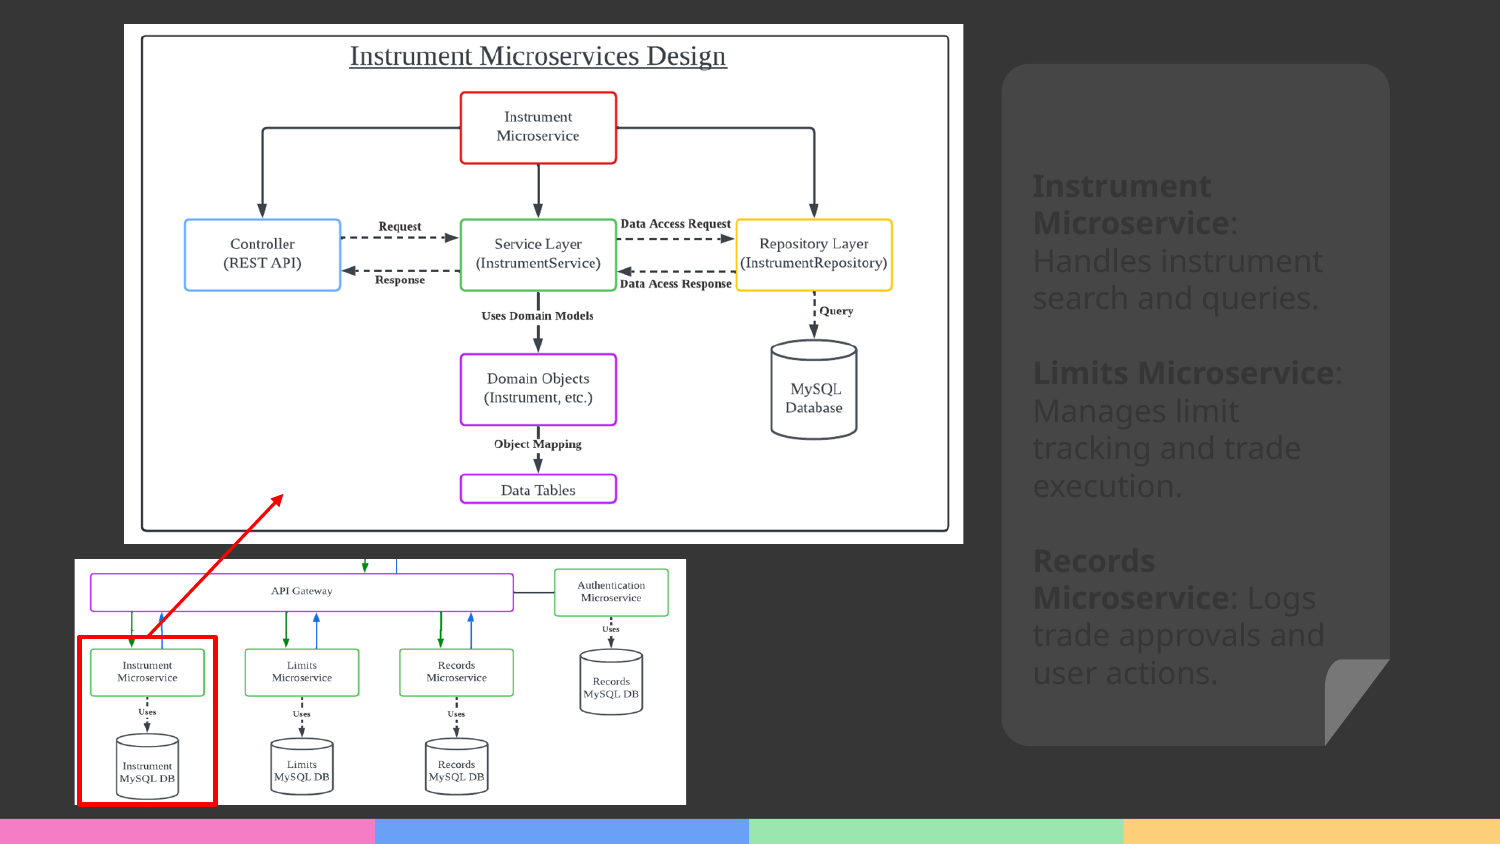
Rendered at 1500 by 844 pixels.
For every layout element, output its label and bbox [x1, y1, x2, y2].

text_box [147, 493, 284, 638]
picture [74, 559, 687, 806]
picture [123, 24, 964, 544]
text_box [1001, 63, 1391, 747]
